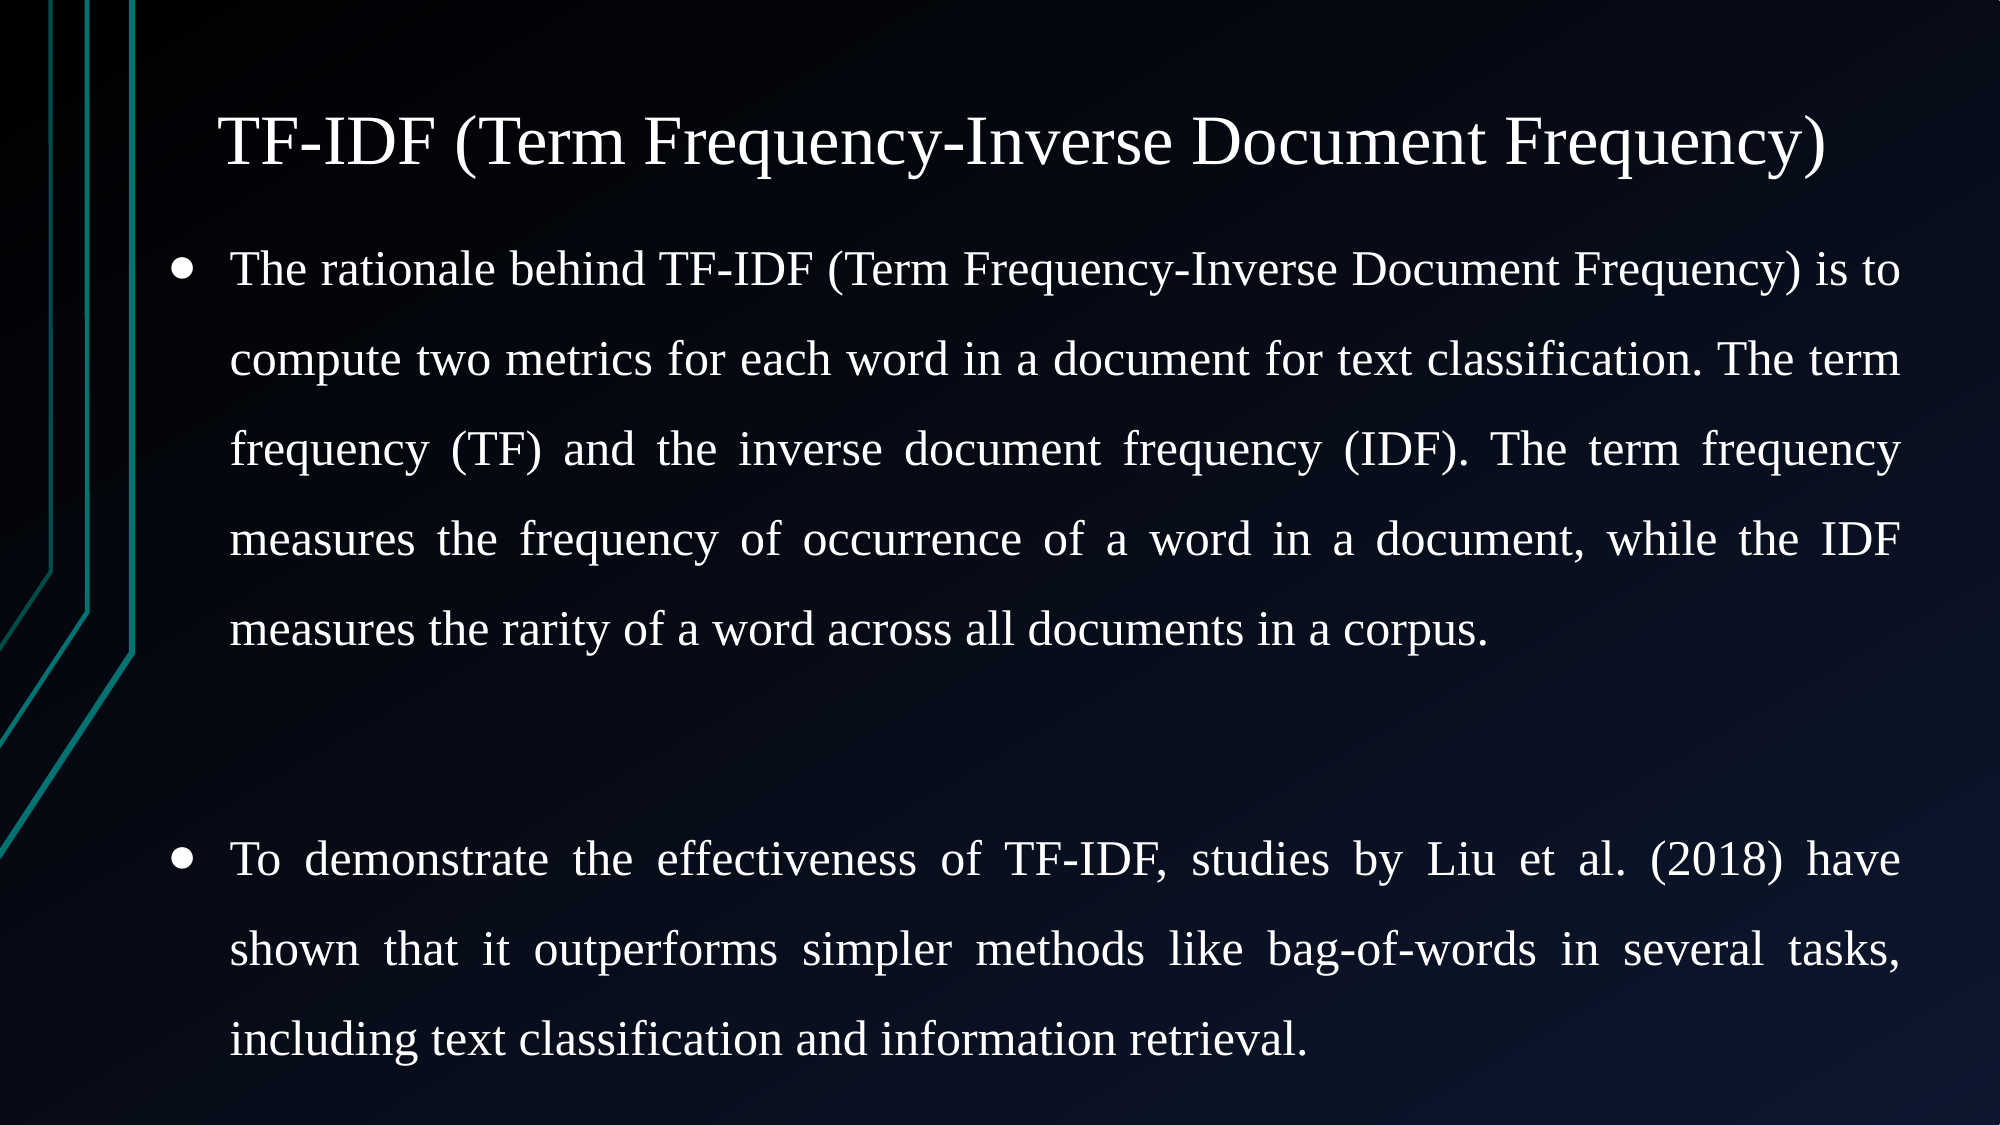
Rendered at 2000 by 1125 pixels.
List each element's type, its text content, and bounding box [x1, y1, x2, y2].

text_box The rationale behind TF-IDF (Term Frequency-Inverse Document Frequency) is to compute two metrics for each word in a document for text classification. The term frequency (TF) and the inverse document frequency (IDF). The term frequency measures the frequency of occurrence of a word in a document, while the IDF measures the rarity of a word across all documents in a corpus. To demonstrate the effectiveness of TF-IDF, studies by Liu et al. (2018) have shown that it outperforms simpler methods like bag-of-words in several tasks, including text classification and information retrieval. [139, 190, 1918, 1081]
text_box TF-IDF (Term Frequency-Inverse Document Frequency) [184, 36, 1963, 194]
